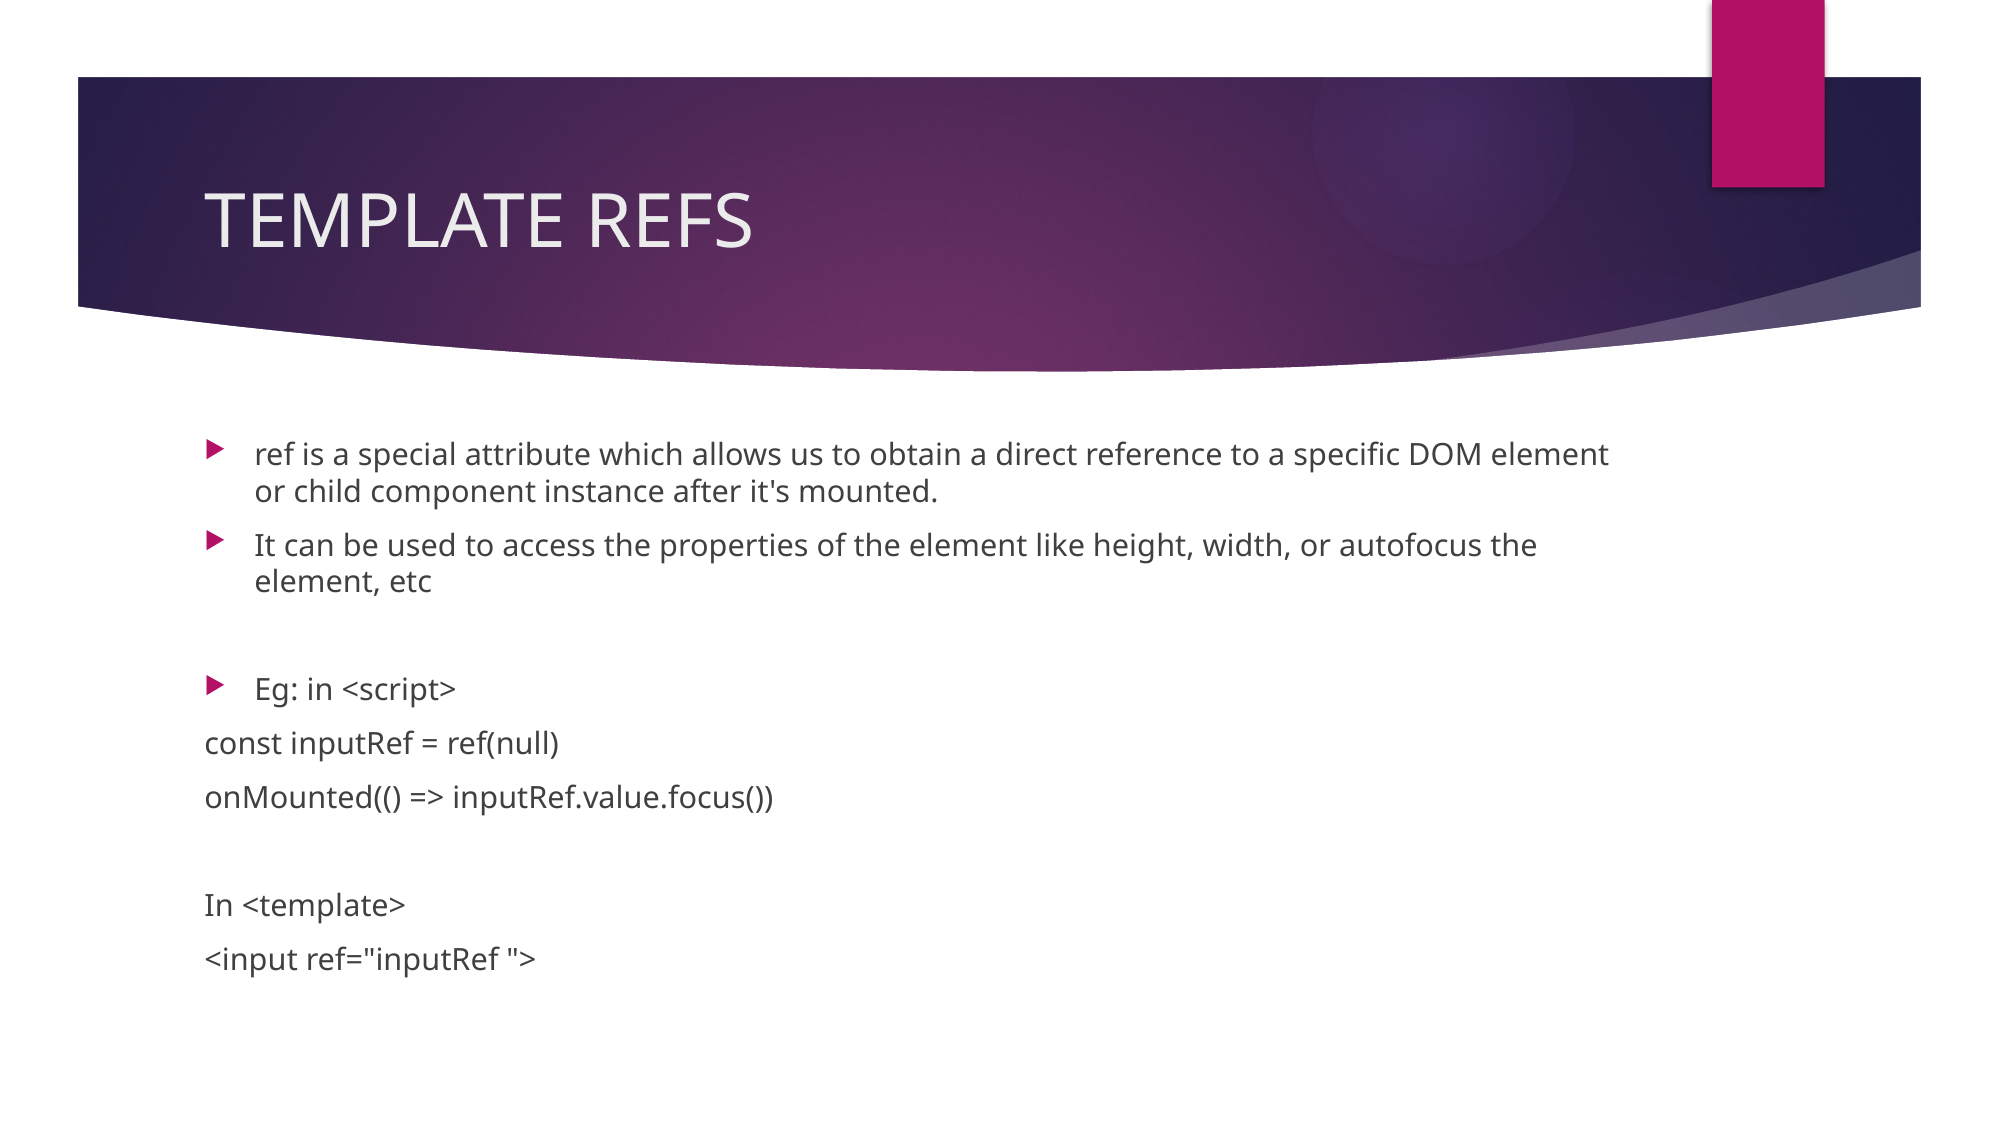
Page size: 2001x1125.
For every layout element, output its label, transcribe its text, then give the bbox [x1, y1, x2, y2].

list ref is a special attribute which allows us to obtain a direct reference to a specific DOM element or child component instance after it's mounted. It can be used to access the properties of the element like height, width, or autofocus the element, etc Eg: in <script> const inputRef = ref(null) onMounted(() => inputRef.value.focus()) In <template> <input ref="inputRef "> [189, 427, 1638, 988]
title TEMPLATE REFS [189, 159, 1627, 276]
